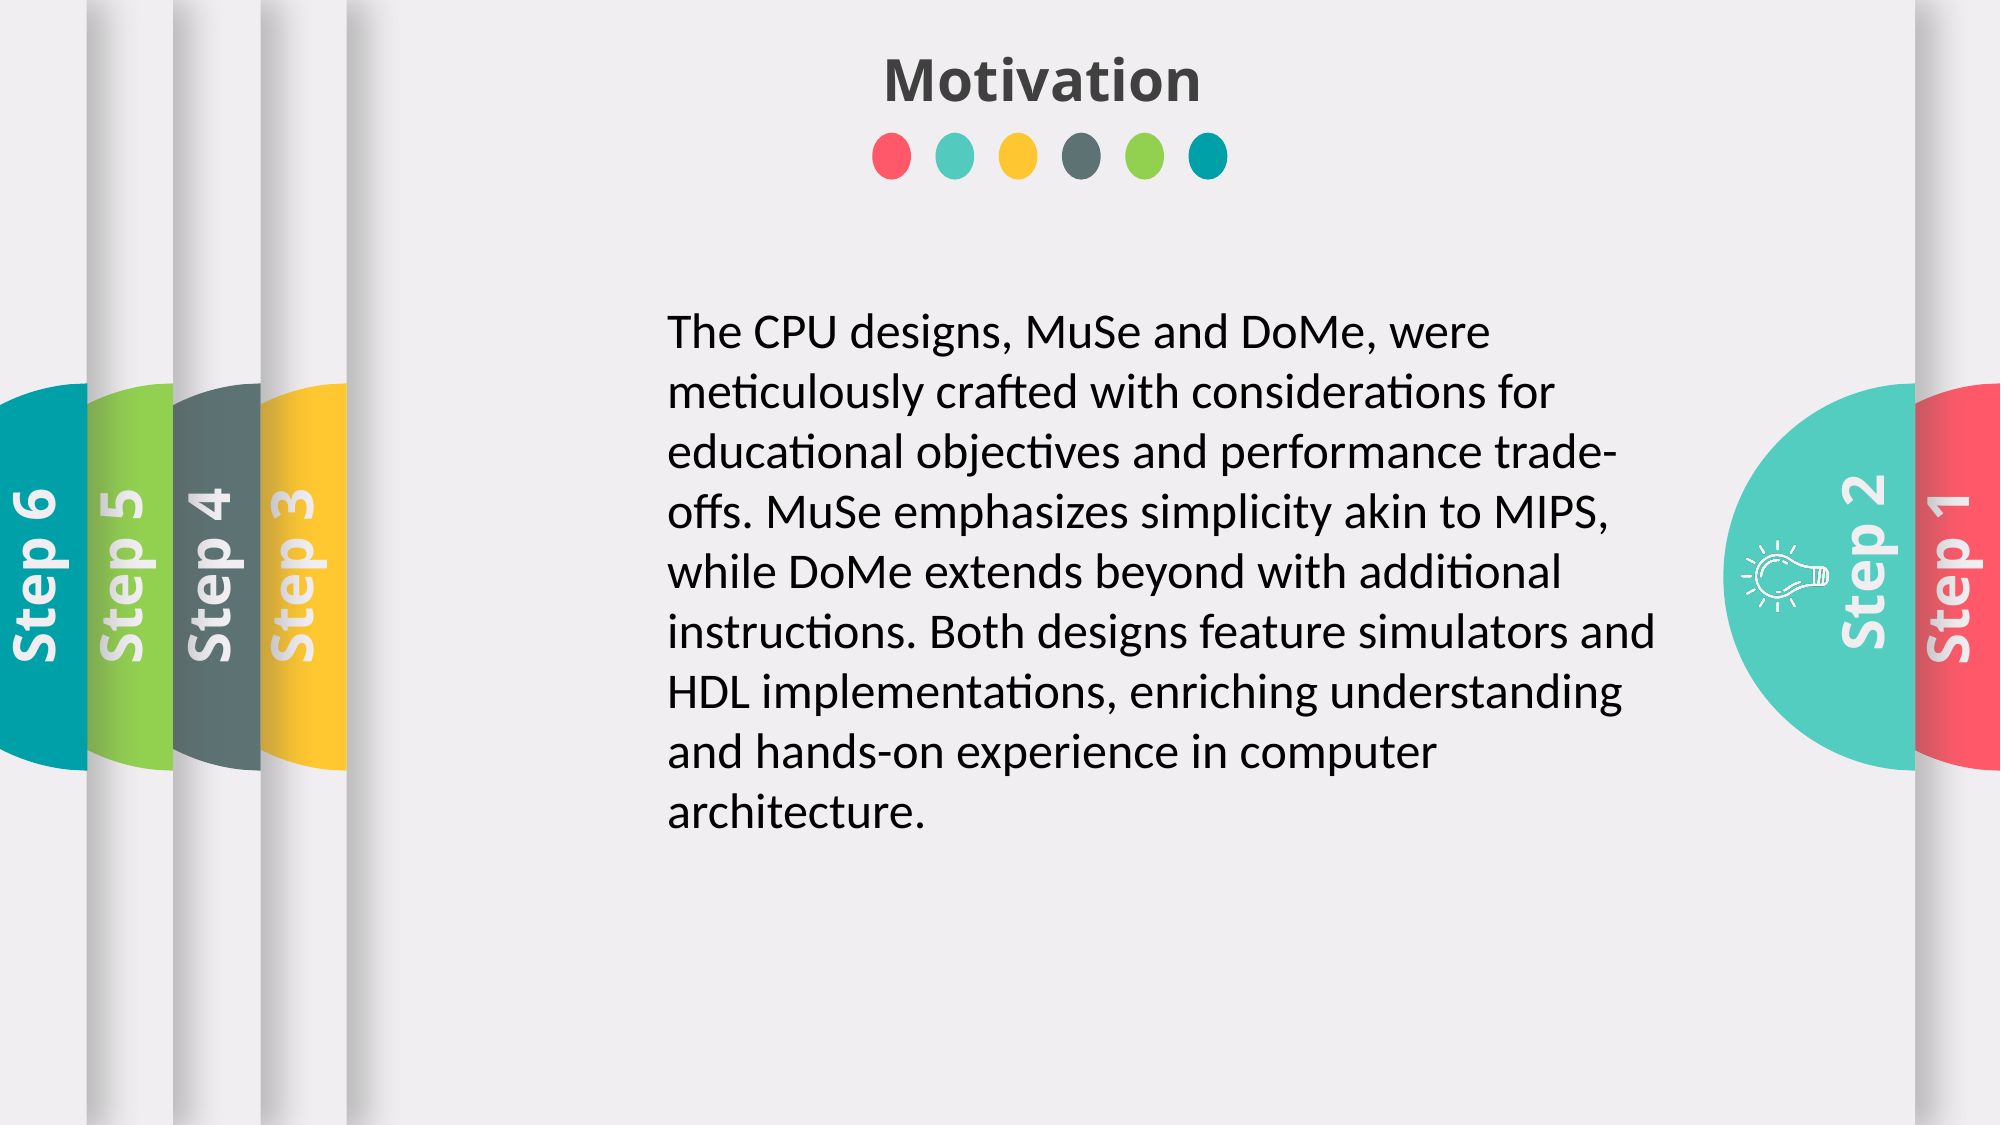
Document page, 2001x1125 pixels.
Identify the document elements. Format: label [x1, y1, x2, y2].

text_box [88, 0, 173, 1125]
text_box [173, 0, 261, 1125]
text_box [1916, 0, 2000, 1125]
text_box [872, 132, 1228, 180]
text_box [261, 0, 347, 1125]
text_box [0, 0, 88, 1125]
text_box [347, 0, 1916, 1125]
